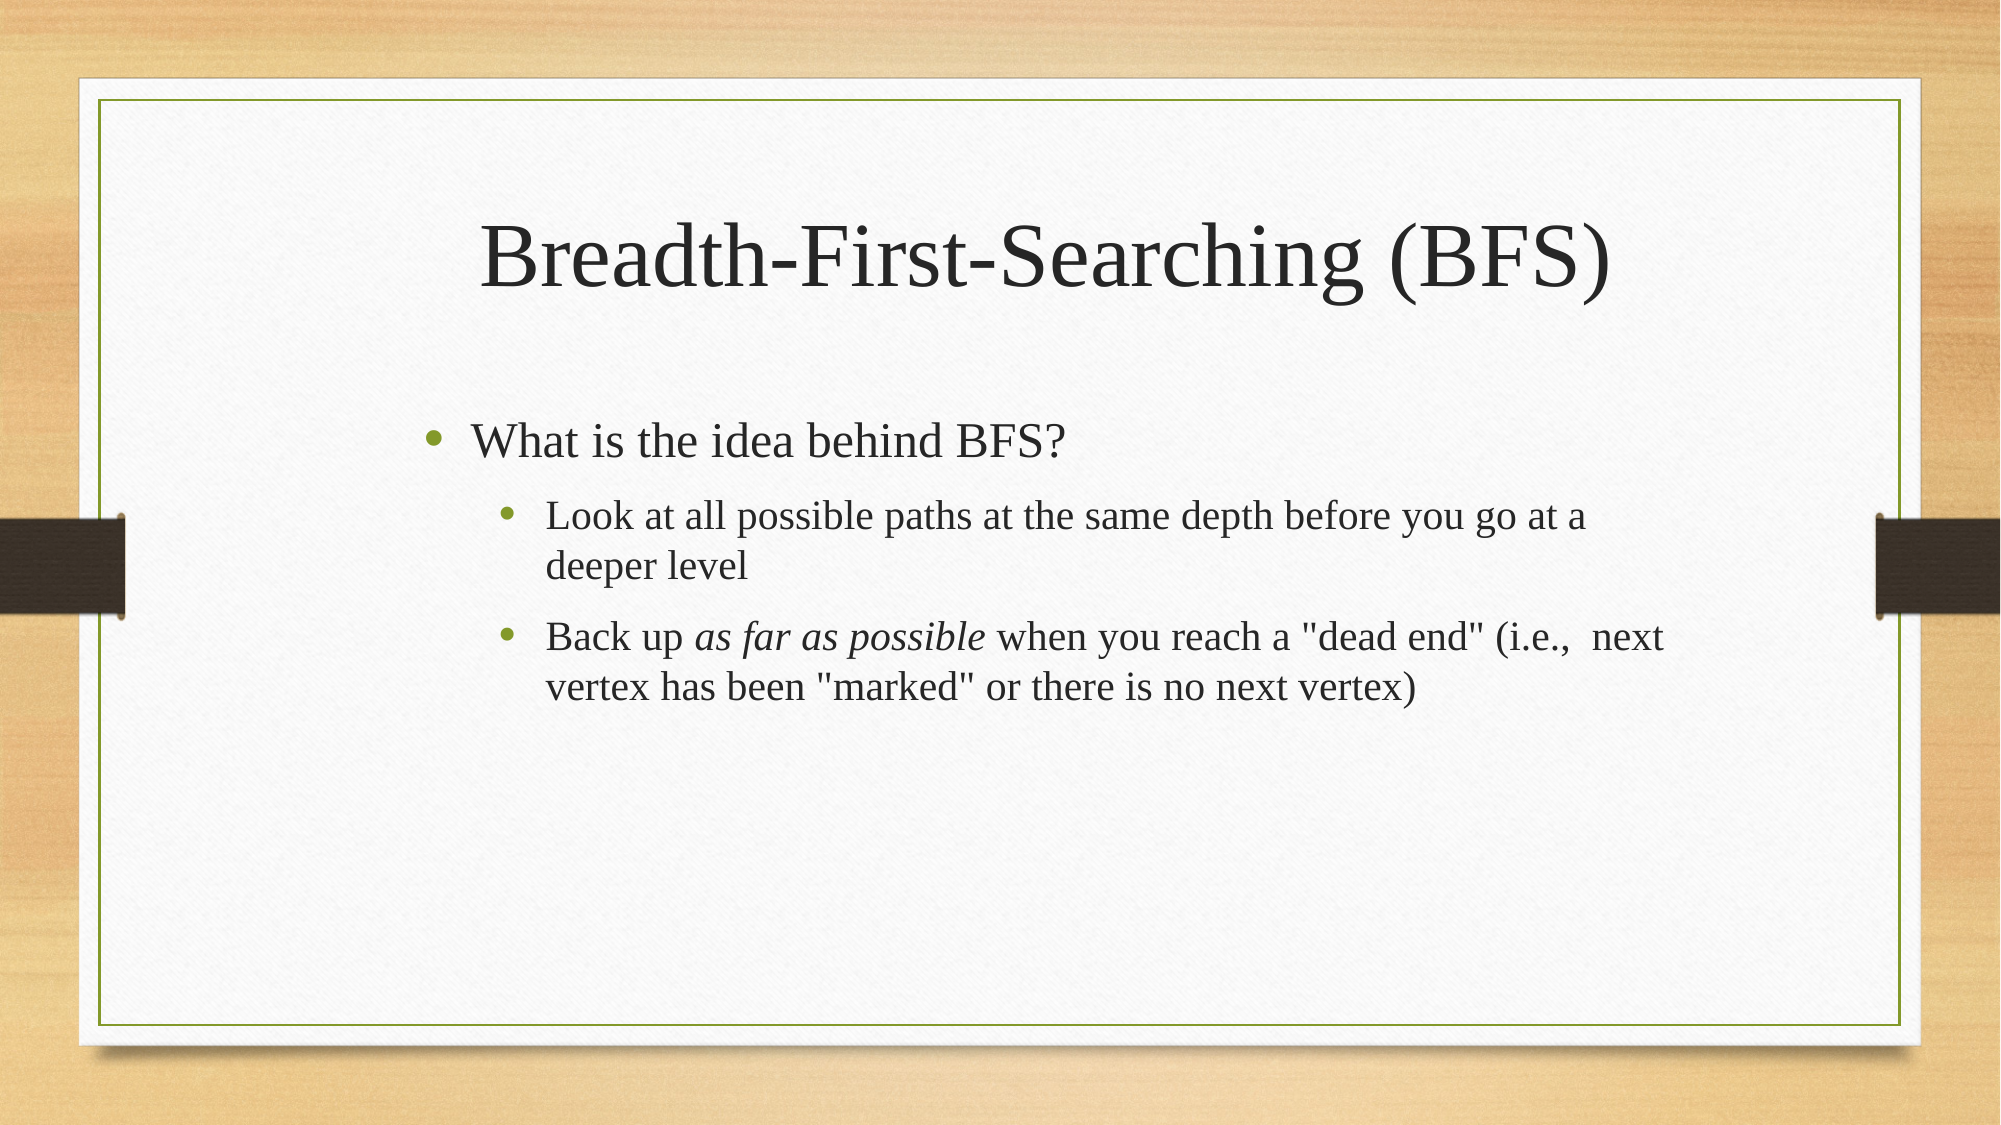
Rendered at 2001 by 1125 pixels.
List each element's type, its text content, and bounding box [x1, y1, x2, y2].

text_box Breadth-First-Searching (BFS) [409, 187, 1685, 375]
picture [0, 0, 2001, 1125]
text_box What is the idea behind BFS? Look at all possible paths at the same depth before you go at a deeper level Back up as far as possible when you reach a "dead end" (i.e., next vertex has been "marked" or there is no next vertex) [409, 399, 1685, 1000]
